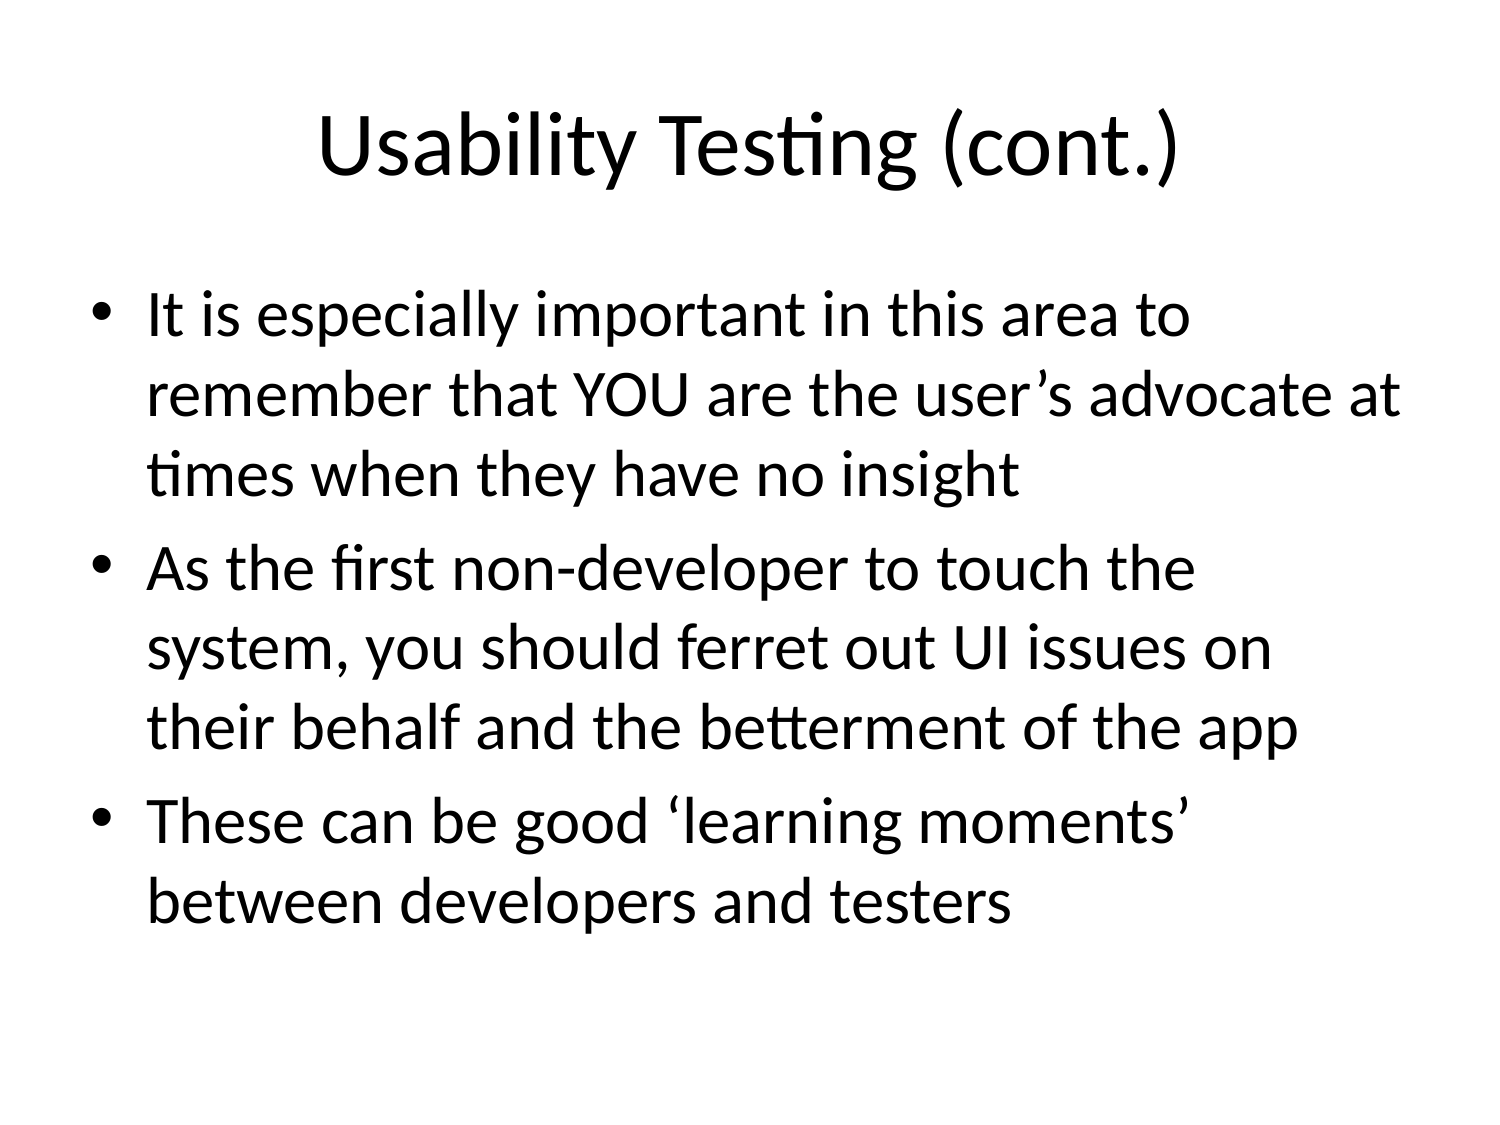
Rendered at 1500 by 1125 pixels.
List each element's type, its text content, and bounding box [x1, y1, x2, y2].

list It is especially important in this area to remember that YOU are the user’s advocate at times when they have no insight As the first non-developer to touch the system, you should ferret out UI issues on their behalf and the betterment of the app These can be good ‘learning moments’ between developers and testers [75, 262, 1425, 1005]
title Usability Testing (cont.) [75, 45, 1425, 233]
